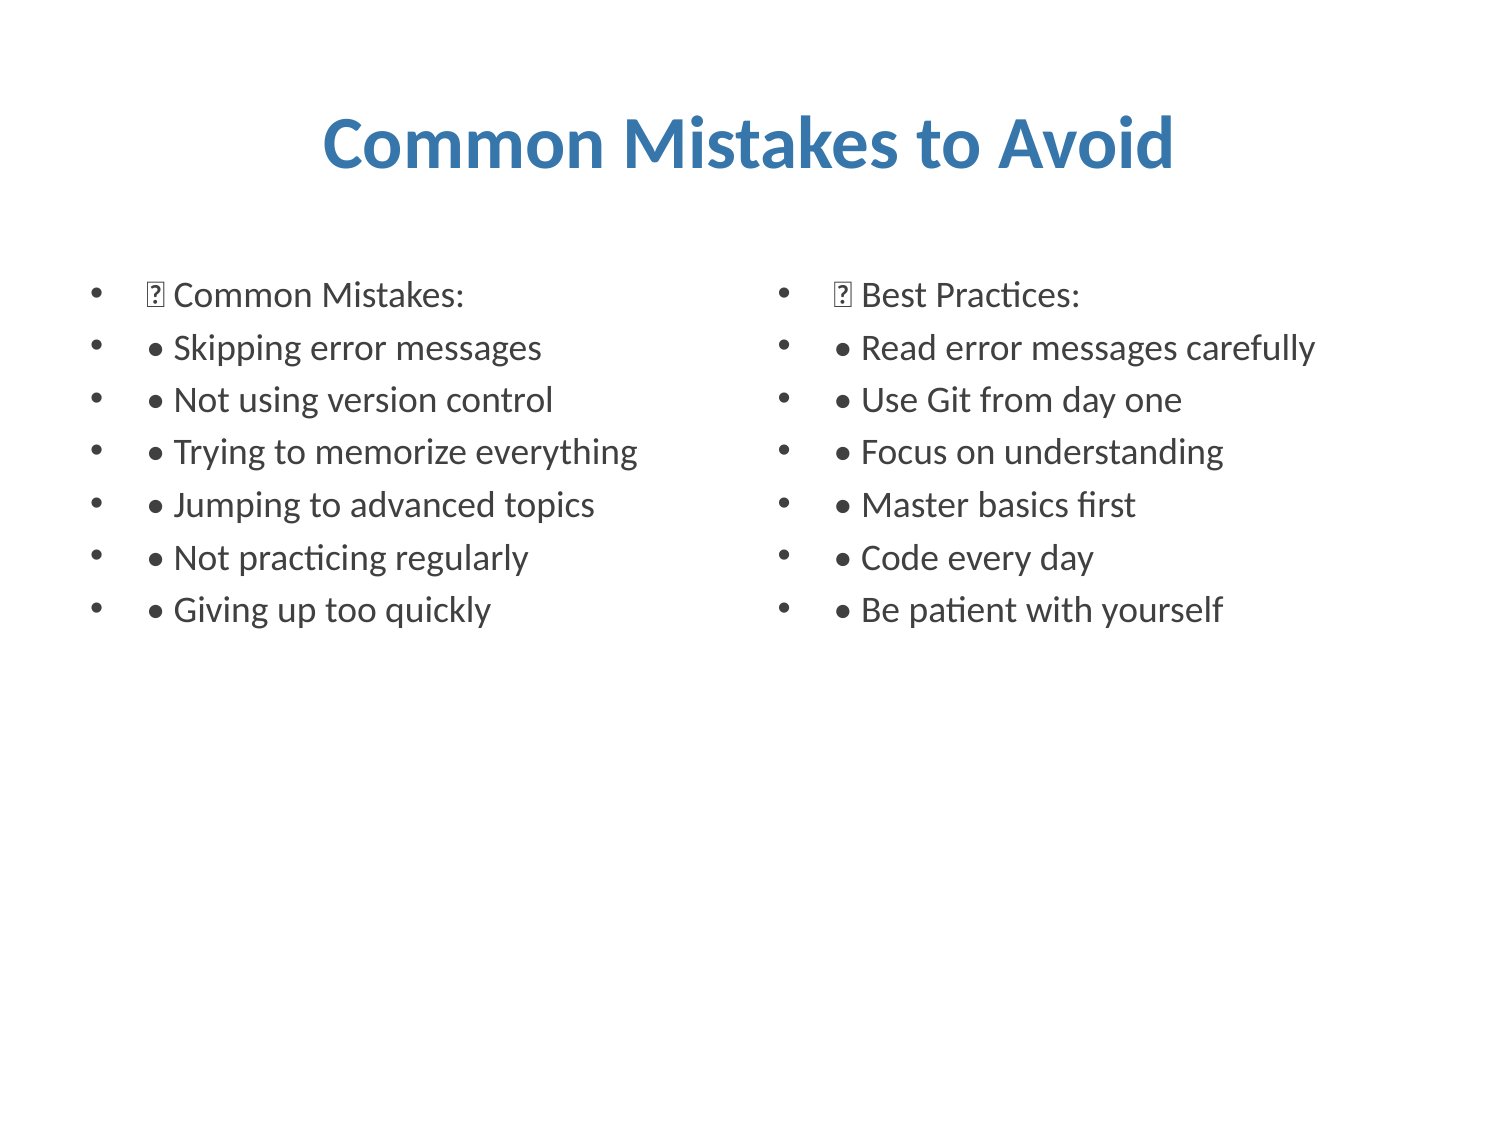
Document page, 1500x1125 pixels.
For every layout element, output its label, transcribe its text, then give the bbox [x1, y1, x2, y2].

list ✅ Best Practices: • Read error messages carefully • Use Git from day one • Focus on understanding • Master basics first • Code every day • Be patient with yourself [762, 262, 1425, 1005]
list ❌ Common Mistakes: • Skipping error messages • Not using version control • Trying to memorize everything • Jumping to advanced topics • Not practicing regularly • Giving up too quickly [75, 262, 738, 1005]
title Common Mistakes to Avoid [75, 45, 1425, 233]
